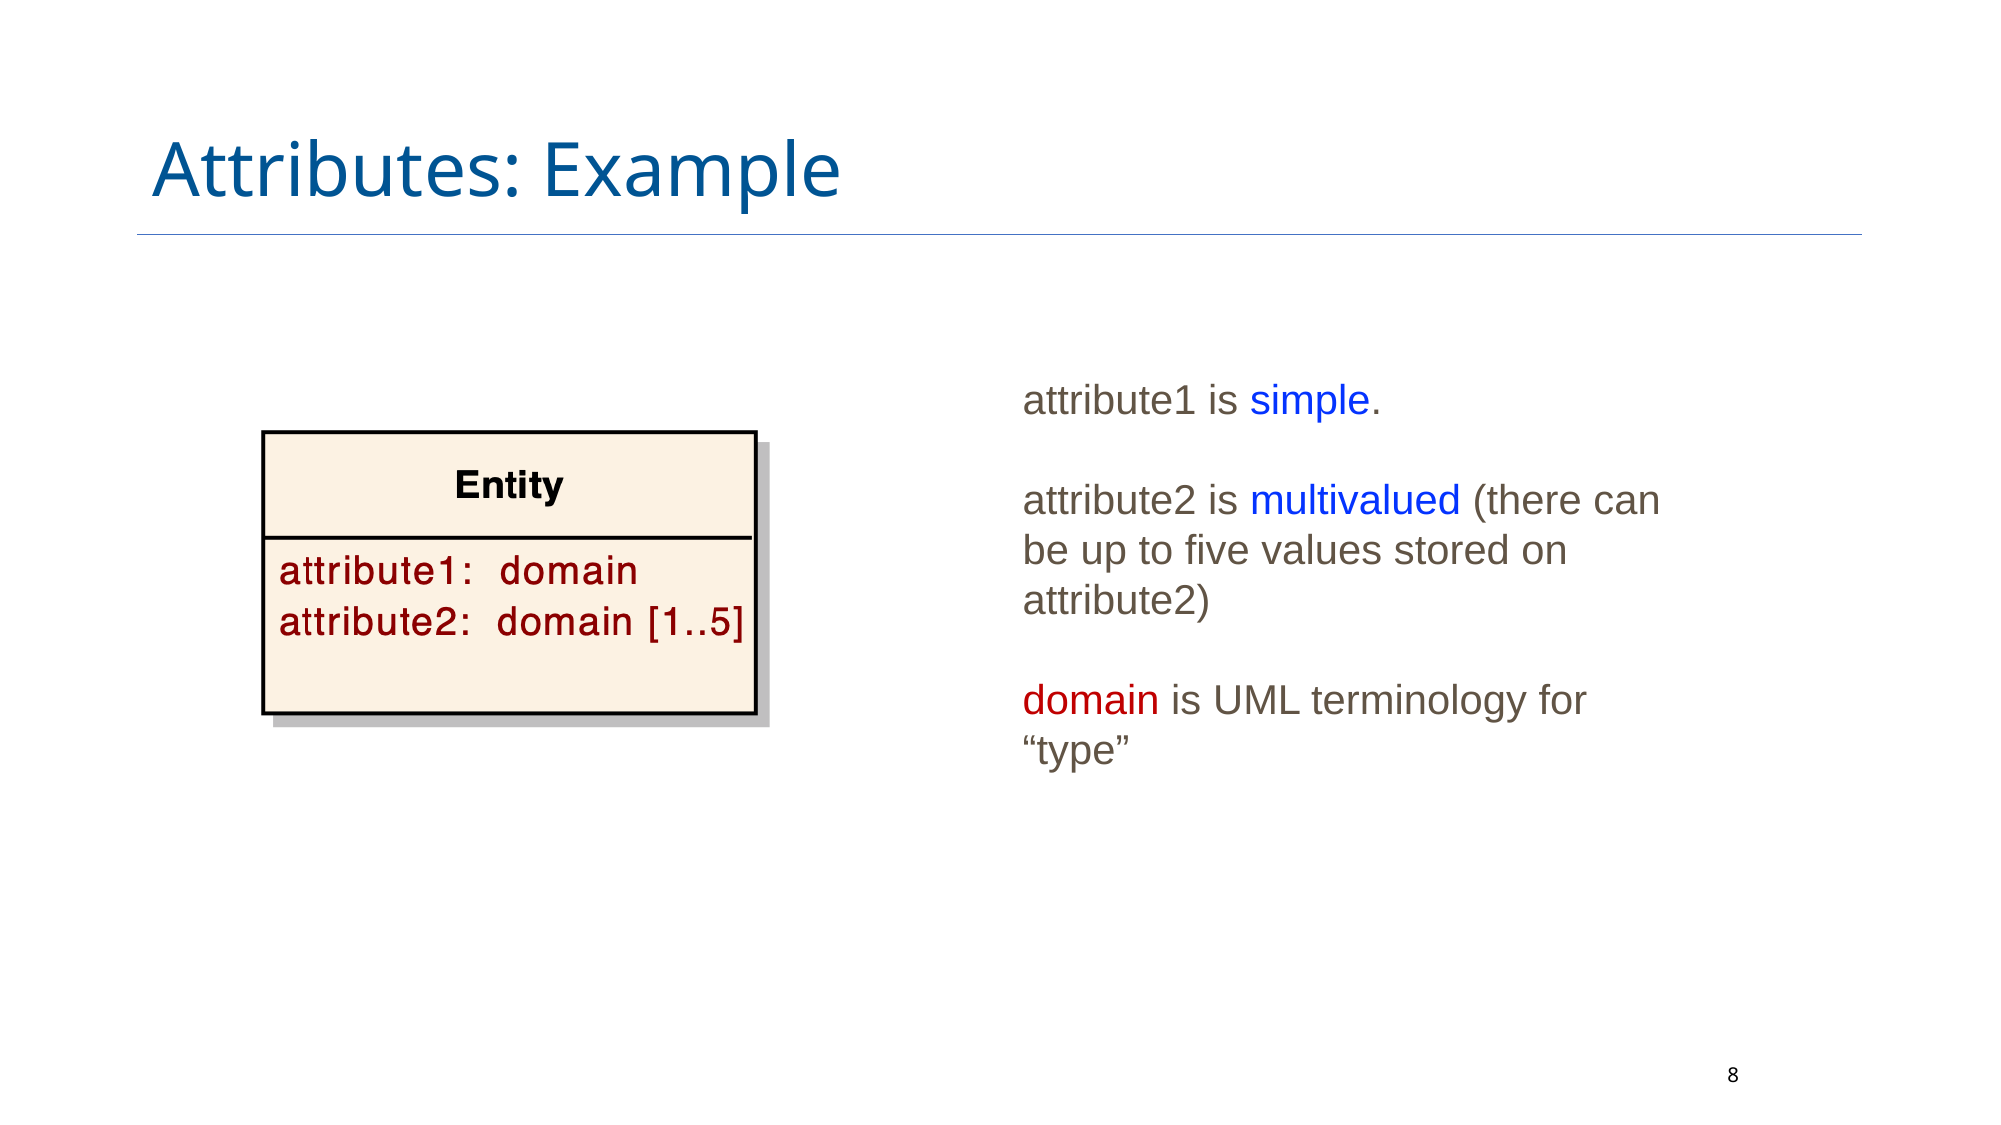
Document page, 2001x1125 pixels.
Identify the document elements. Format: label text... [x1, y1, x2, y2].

text_box attribute1 is simple. attribute2 is multivalued (there can be up to five values stored on attribute2) domain is UML terminology for “type” [1017, 365, 1701, 822]
text_box 8 [1632, 1055, 1745, 1096]
title Attributes: Example [137, 3, 1863, 221]
picture [204, 373, 818, 815]
